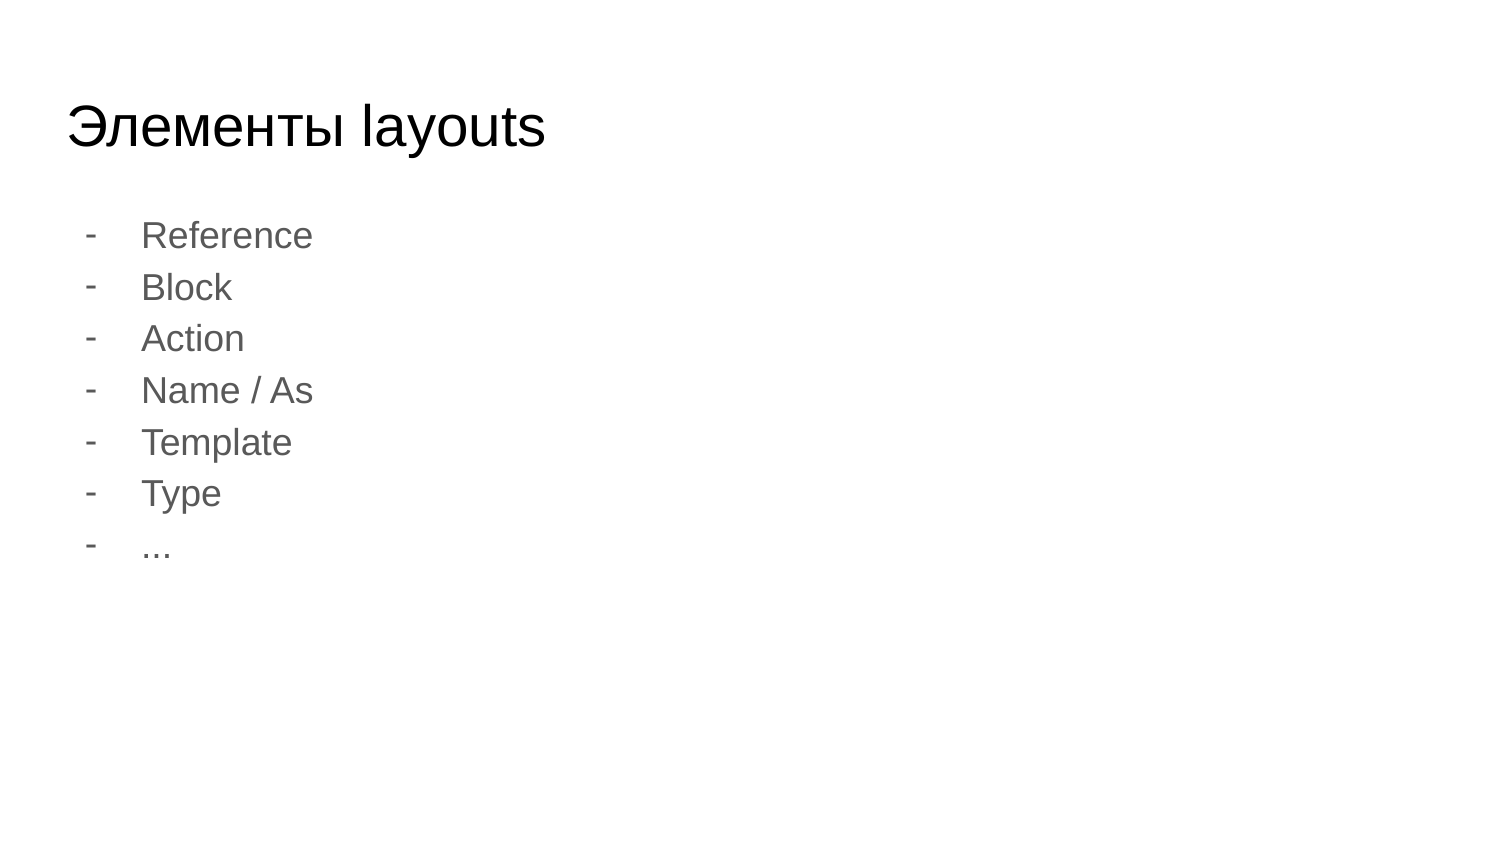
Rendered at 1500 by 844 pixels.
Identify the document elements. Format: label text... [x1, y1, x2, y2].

title Элементы layouts [51, 72, 1449, 167]
list Reference Block Action Name / As Template Type ... [51, 189, 1449, 750]
